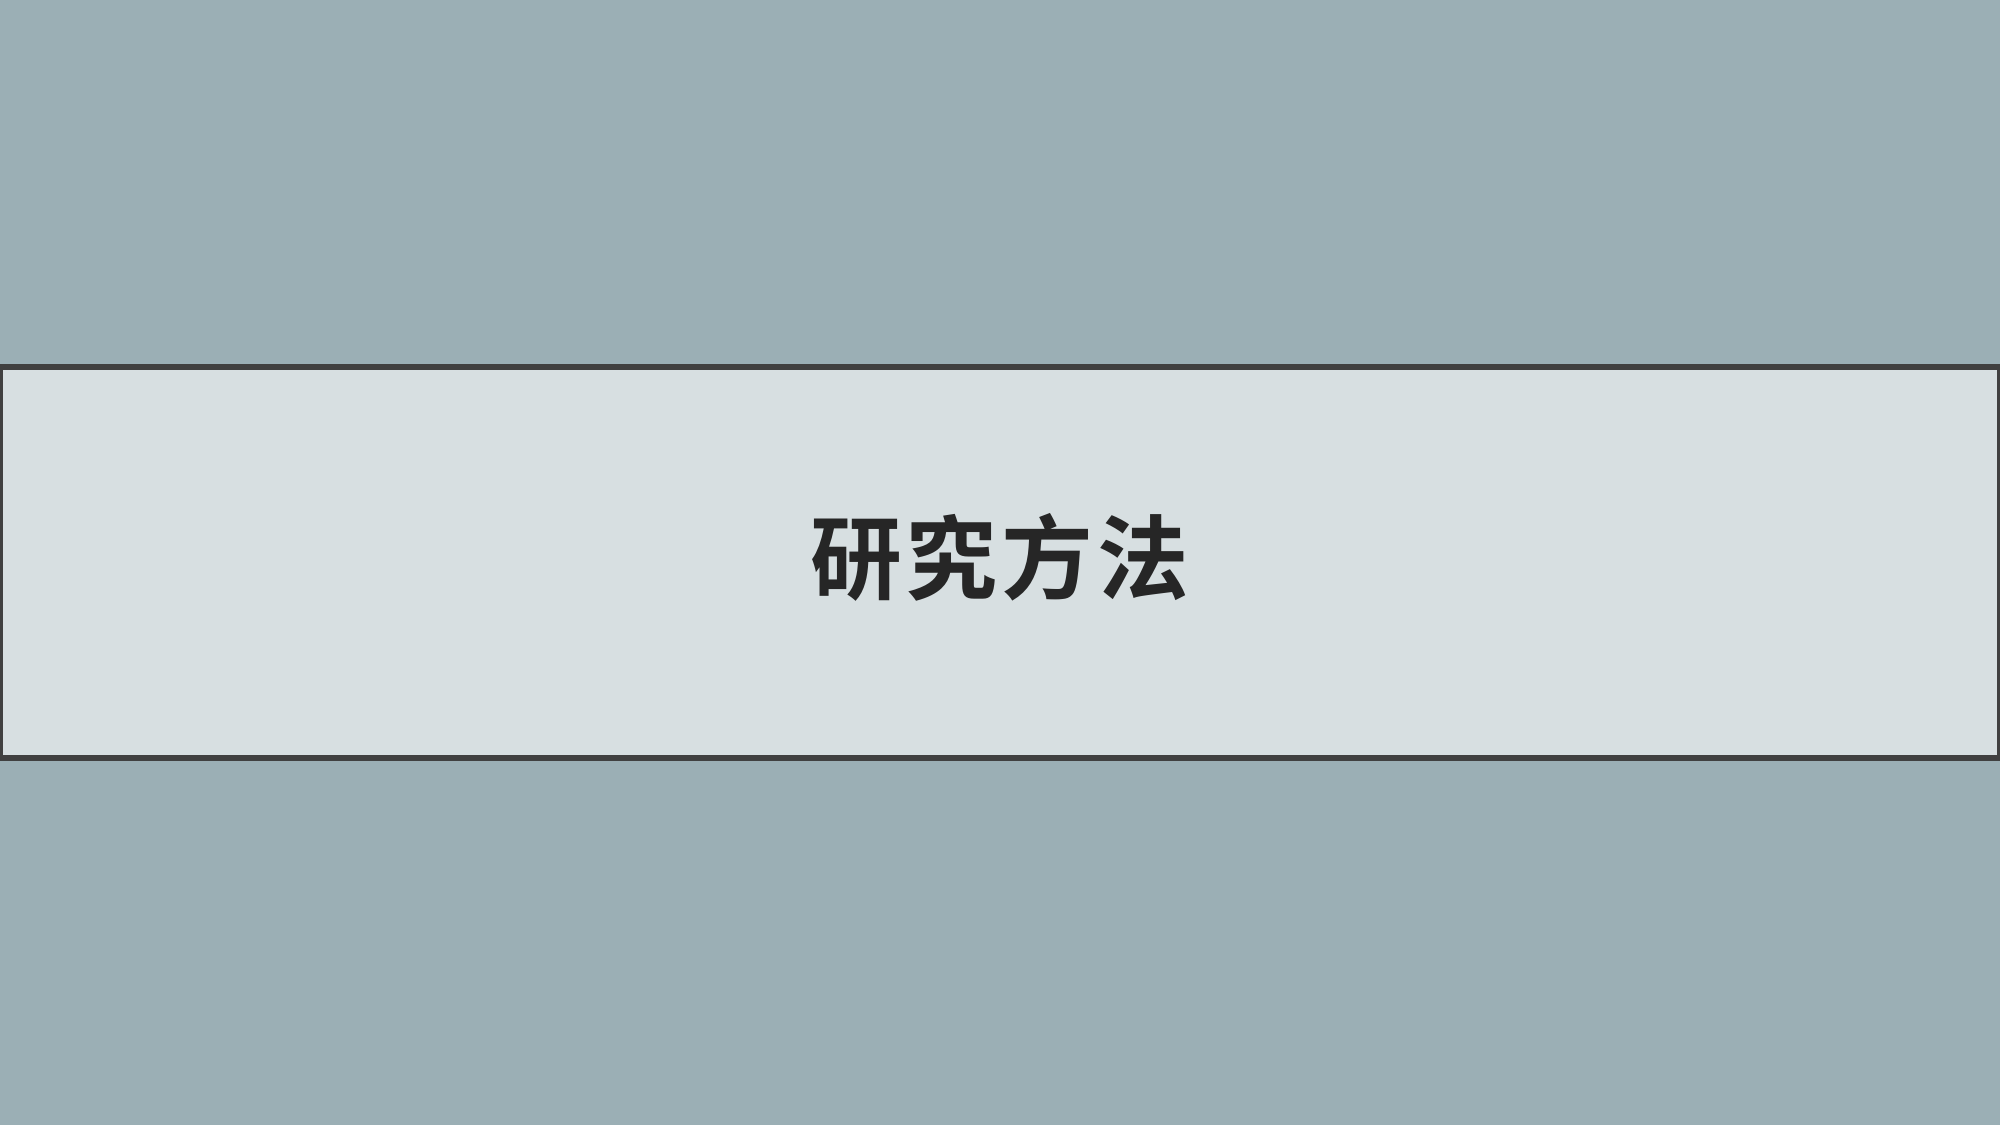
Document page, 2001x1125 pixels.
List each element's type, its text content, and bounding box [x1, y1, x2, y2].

title 研究方法 [0, 364, 2000, 761]
